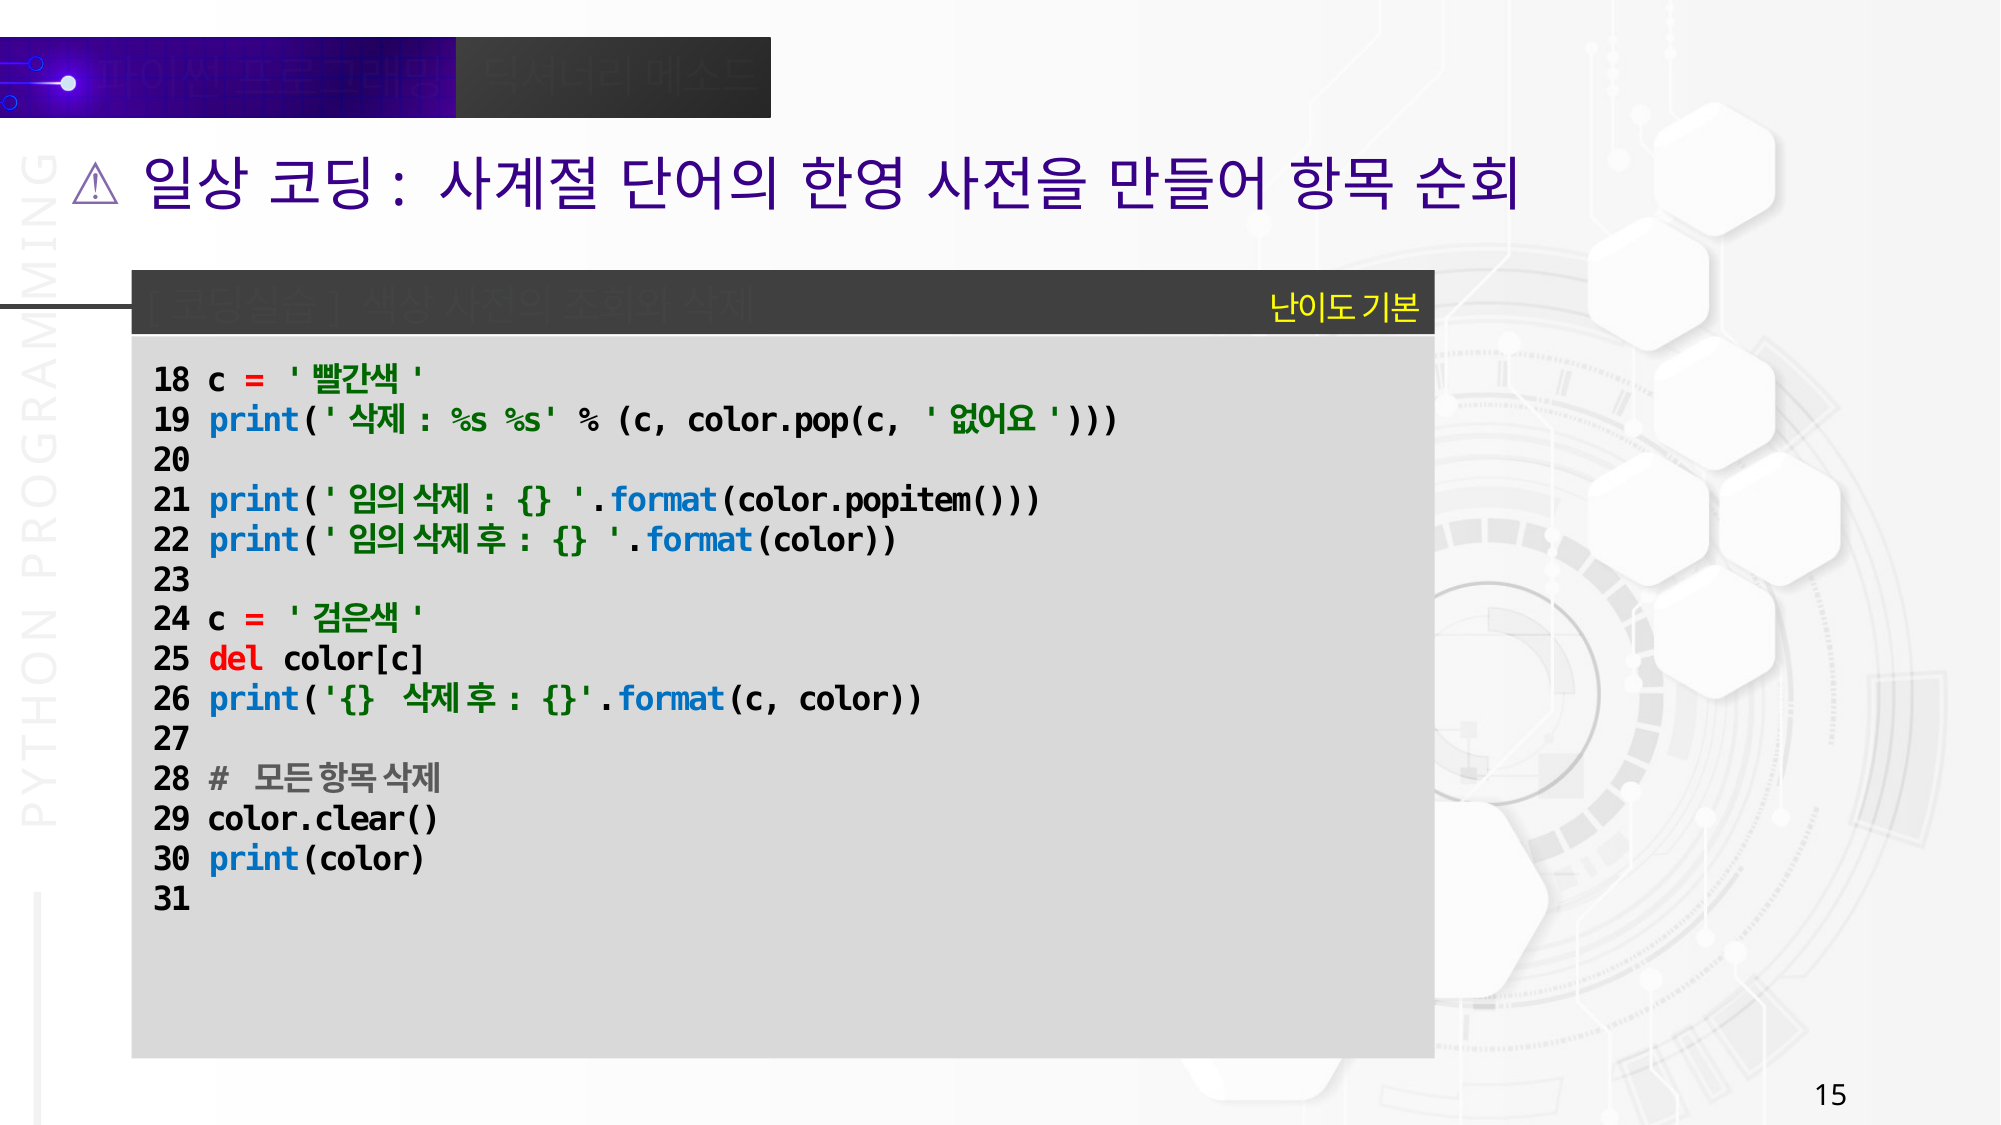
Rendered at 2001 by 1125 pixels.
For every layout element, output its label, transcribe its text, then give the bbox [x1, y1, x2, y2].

text_box 난이도 기본 [1160, 277, 1436, 334]
text_box [코딩실습] 색상 사전의 조회와 삭제 [131, 279, 1180, 337]
text_box [131, 269, 1436, 279]
slide_number 15 [1412, 1066, 1863, 1125]
text_box 18 c = '빨간색' 19 print('삭제: %s %s' % (c, color.pop(c, '없어요'))) 20 21 print('임의 삭제: {} '.format(color.popitem())) 22 print('임의 삭제 후: {} '.format(color)) 23 24 c = '검은색' 25 del color[c] 26 print('{} 삭제 후: {}'.format(c, color)) 27 28 # 모든 항목 삭제 29 color.clear() 30 print(color) 31 [131, 335, 1436, 1059]
picture [0, 0, 2001, 1125]
text_box 일상 코딩: 사계절 단어의 한영 사전을 만들어 항목 순회 [54, 140, 1569, 225]
